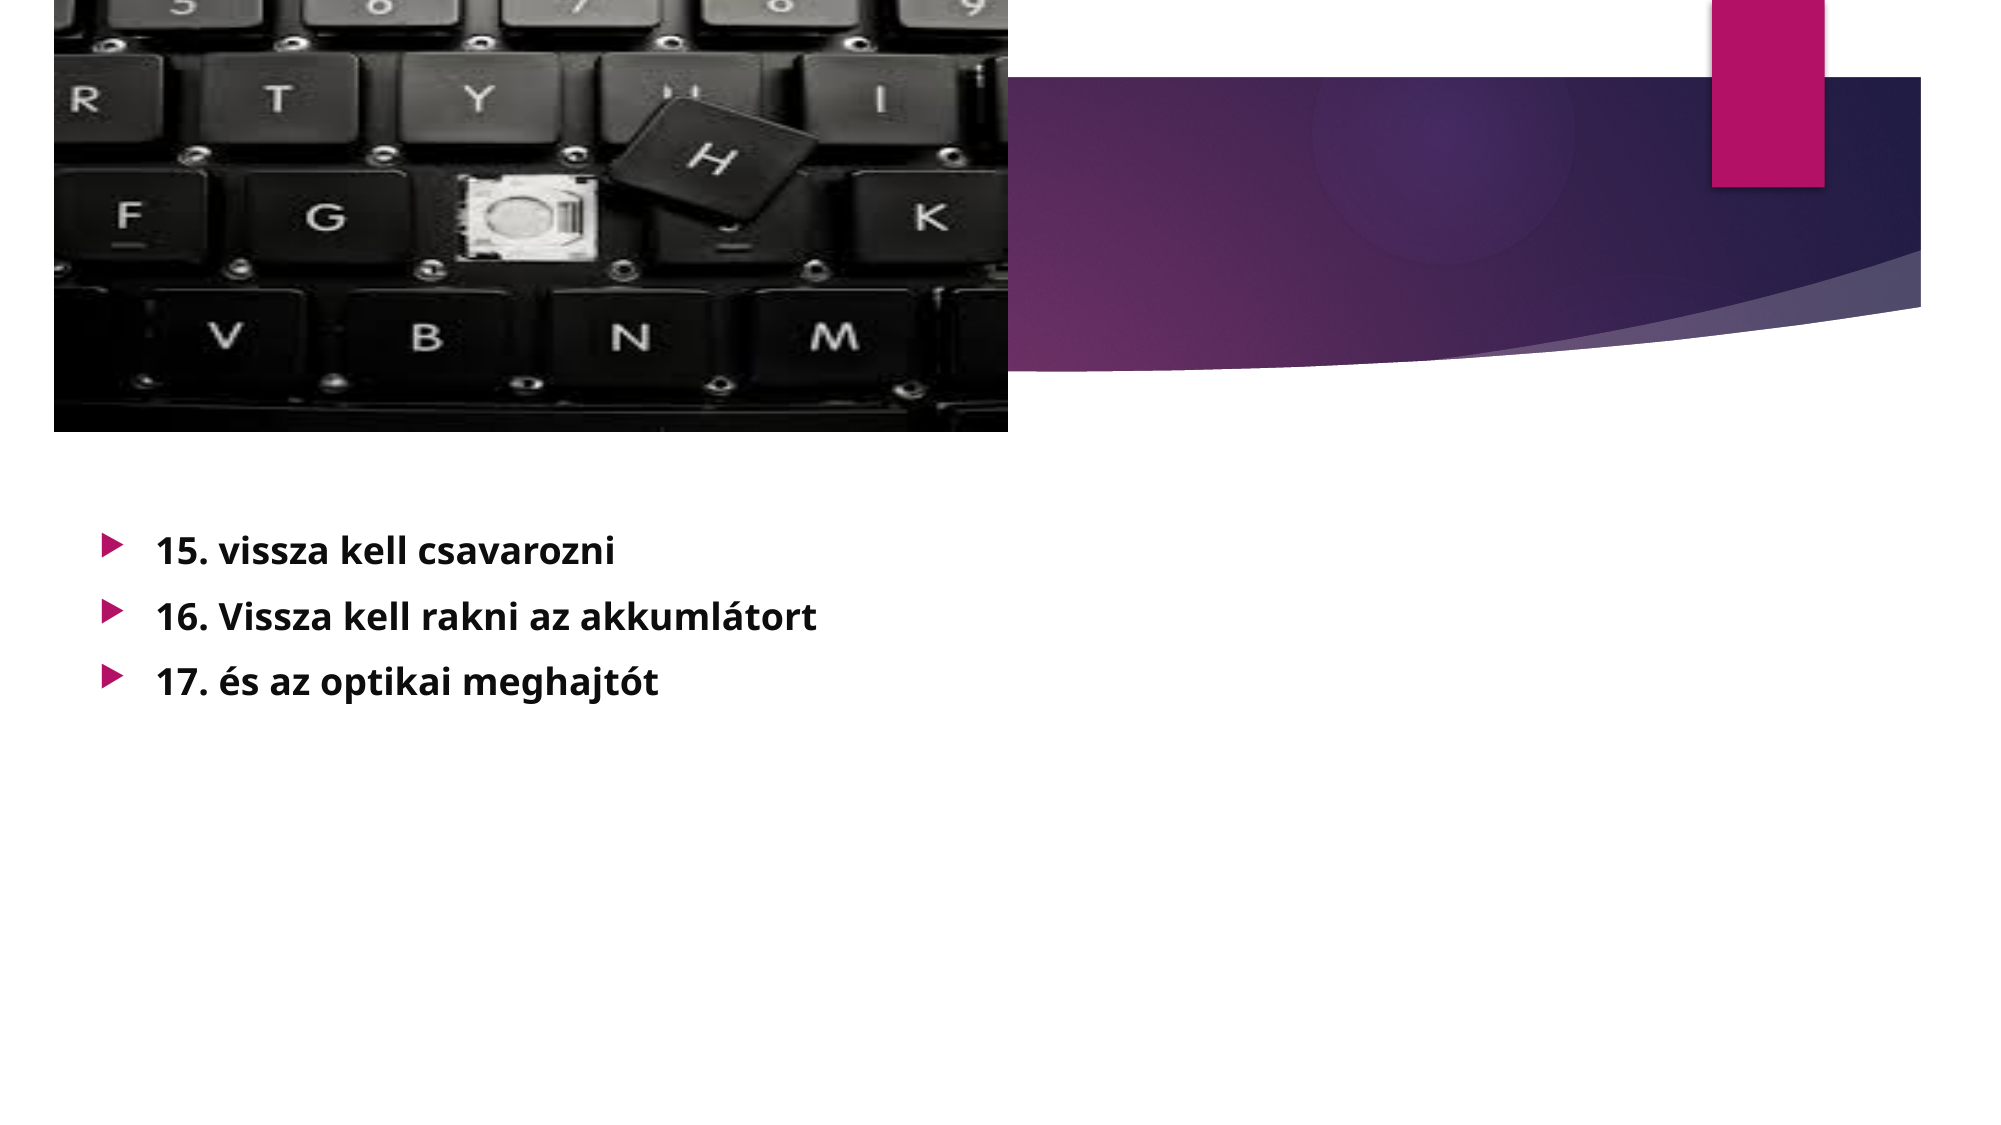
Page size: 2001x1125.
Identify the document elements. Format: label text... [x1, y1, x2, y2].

picture [54, 0, 1009, 432]
title s [1013, 159, 1627, 276]
list 15. vissza kell csavarozni 16. Vissza kell rakni az akkumlátort 17. és az optikai meghajtót [84, 519, 1532, 1080]
